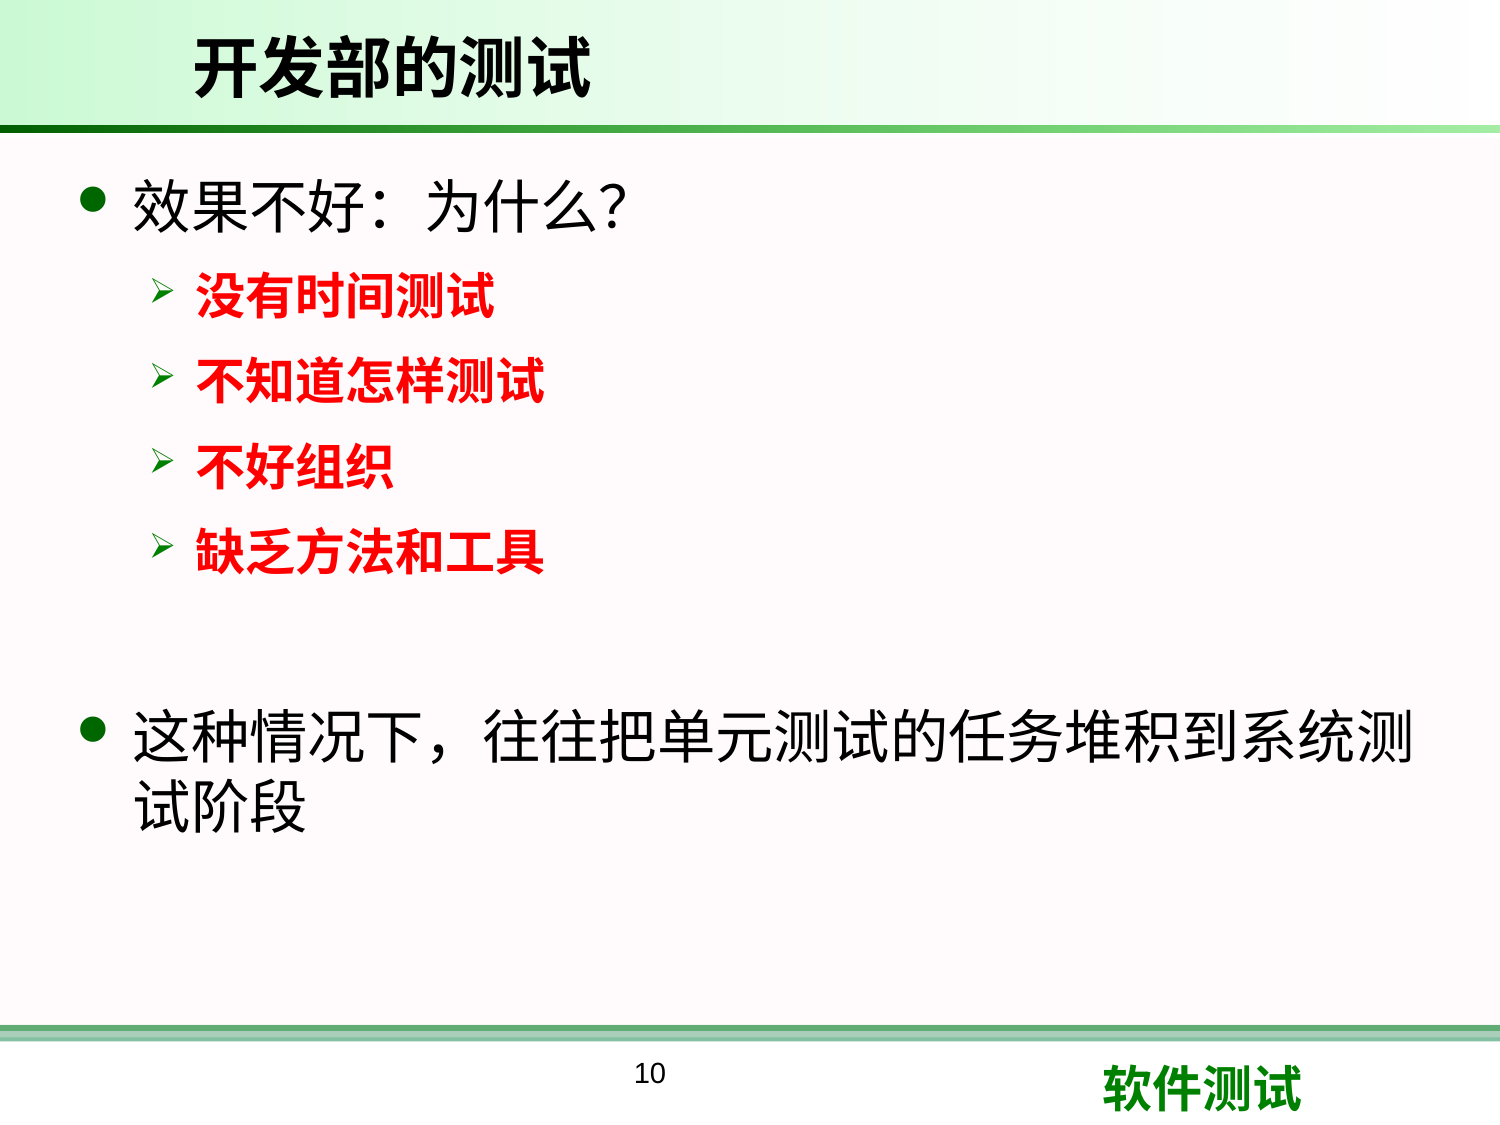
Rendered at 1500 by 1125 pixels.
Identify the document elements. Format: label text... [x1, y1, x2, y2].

list 效果不好：为什么？ 没有时间测试 不知道怎样测试 不好组织 缺乏方法和工具 这种情况下，往往把单元测试的任务堆积到系统测试阶段 [58, 162, 1463, 1001]
footer 10 [412, 1046, 888, 1125]
title 开发部的测试 [176, 12, 1223, 119]
